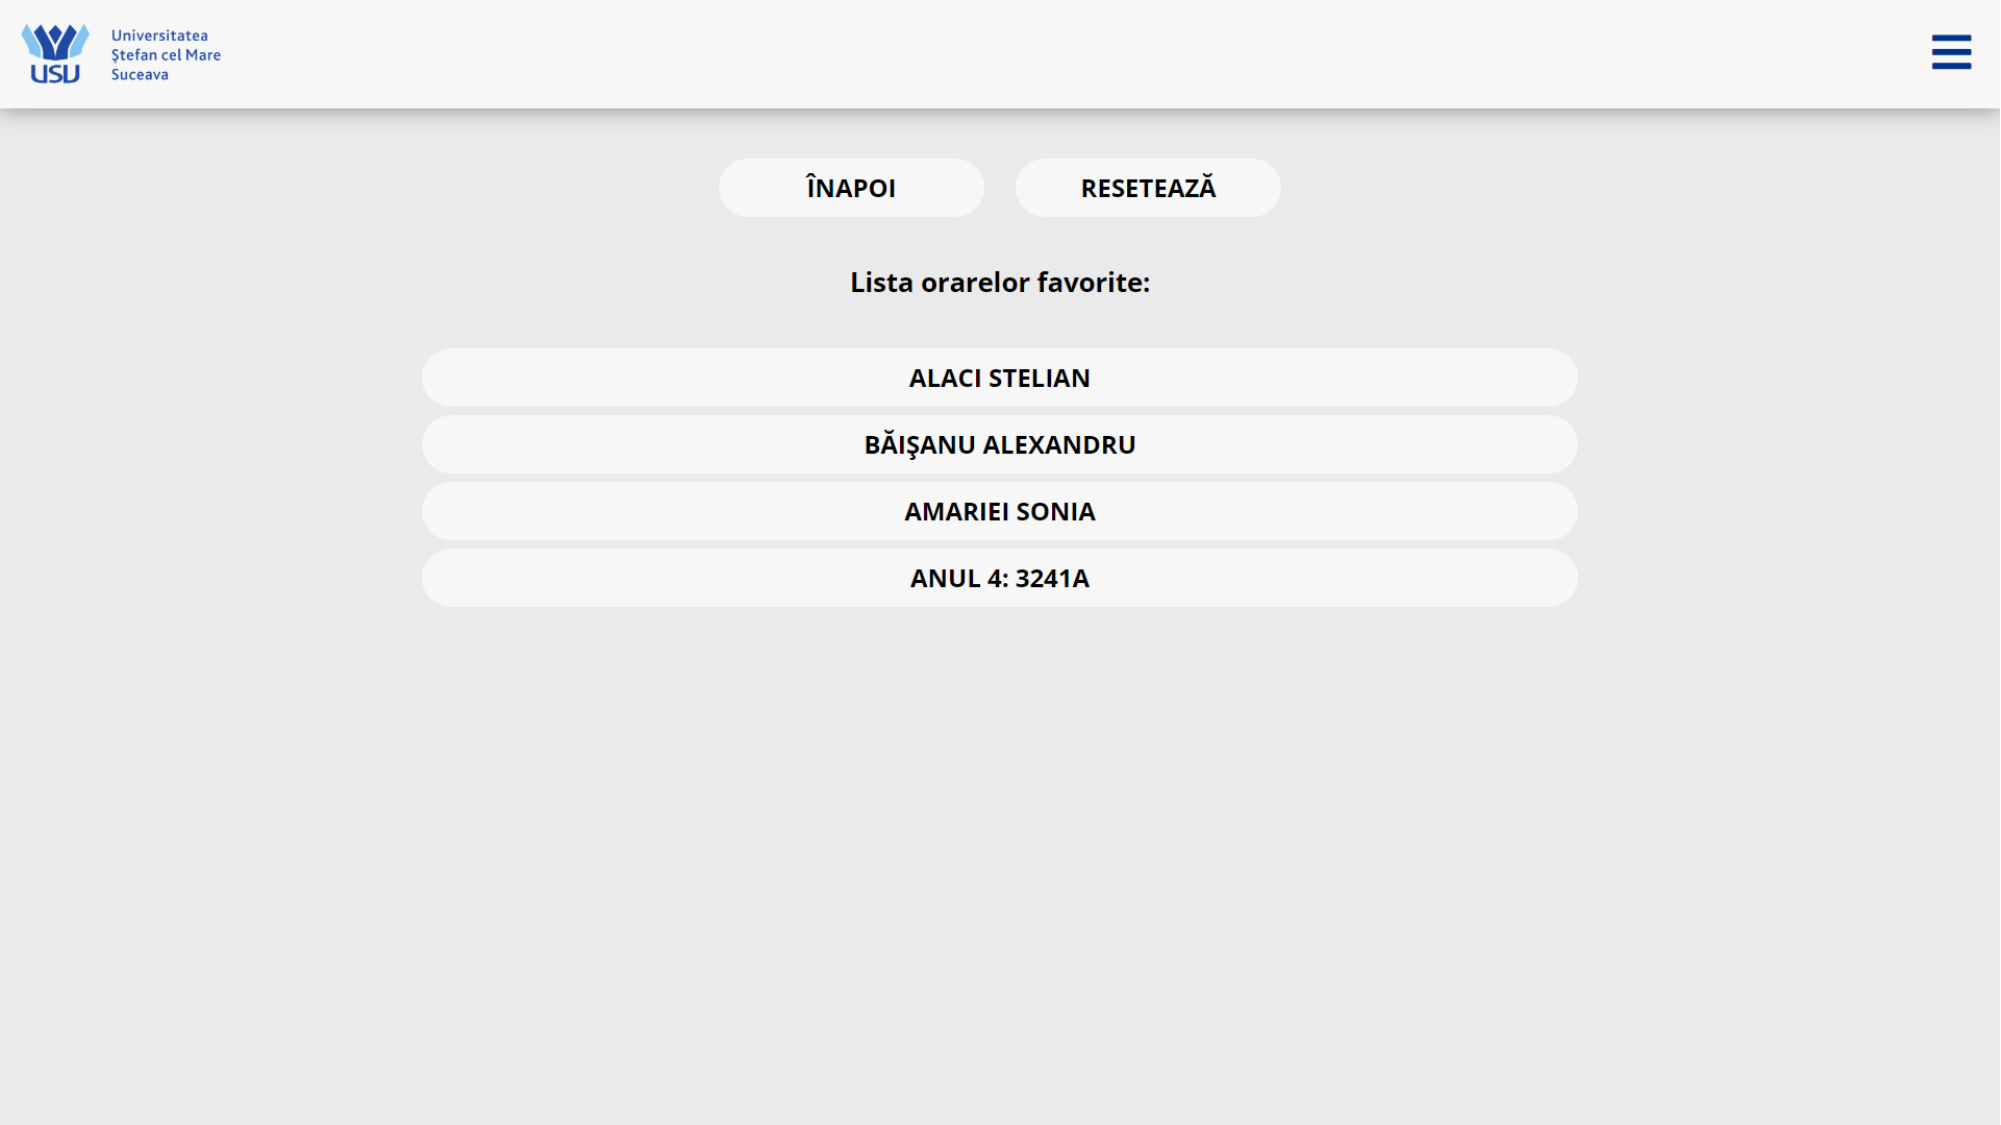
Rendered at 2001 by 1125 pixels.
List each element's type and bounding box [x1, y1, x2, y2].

picture [0, 0, 2000, 971]
